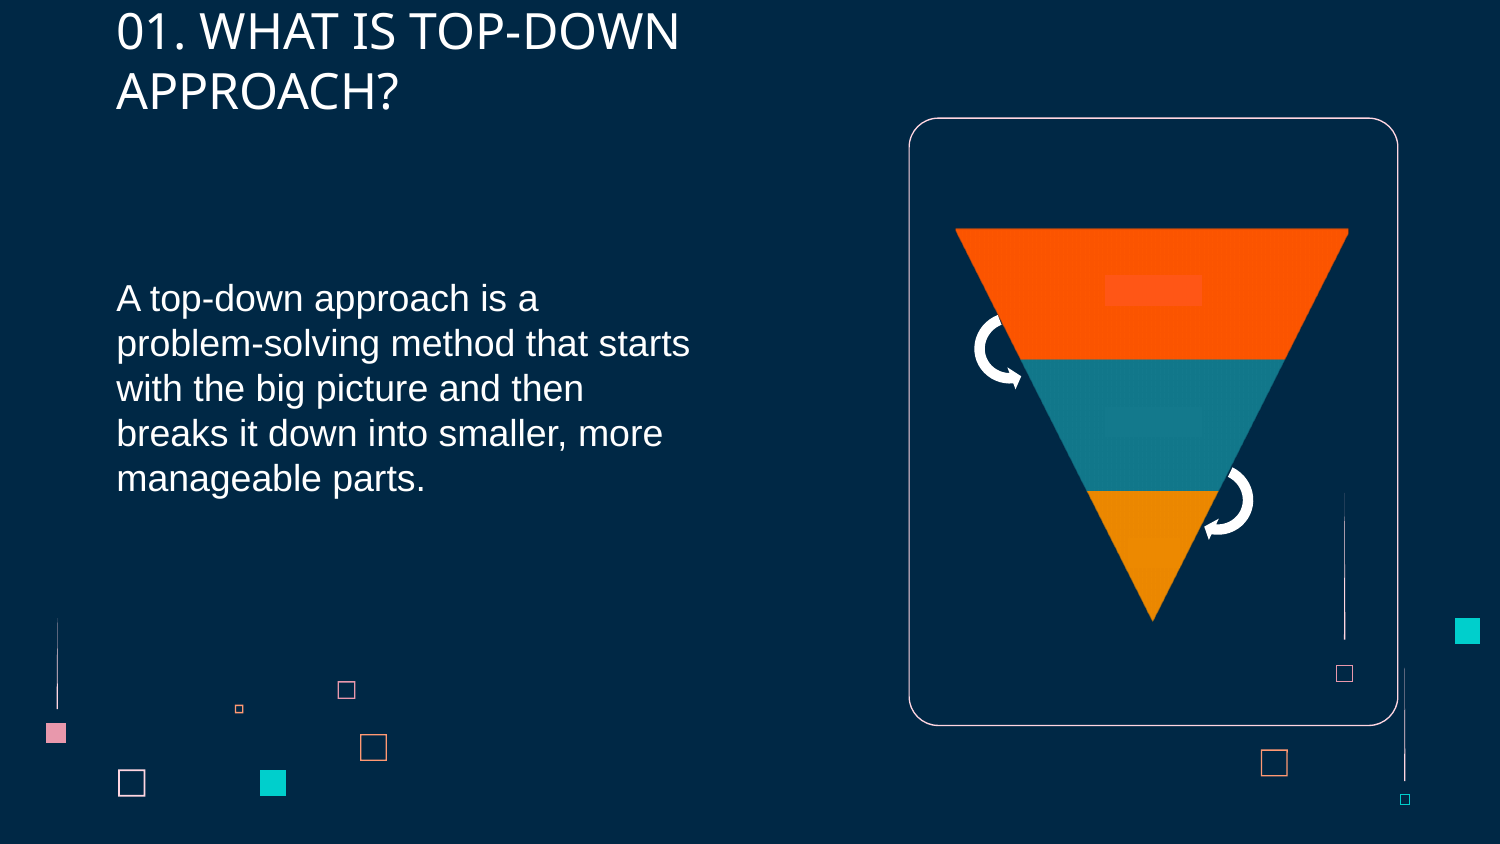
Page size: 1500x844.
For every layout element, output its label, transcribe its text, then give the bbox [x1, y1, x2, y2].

text_box [908, 117, 1399, 727]
list A top-down approach is a problem-solving method that starts with the big picture and then breaks it down into smaller, more manageable parts. [101, 259, 707, 502]
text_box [949, 218, 1358, 625]
title 01. WHAT IS TOP-DOWN APPROACH? [101, 39, 826, 135]
